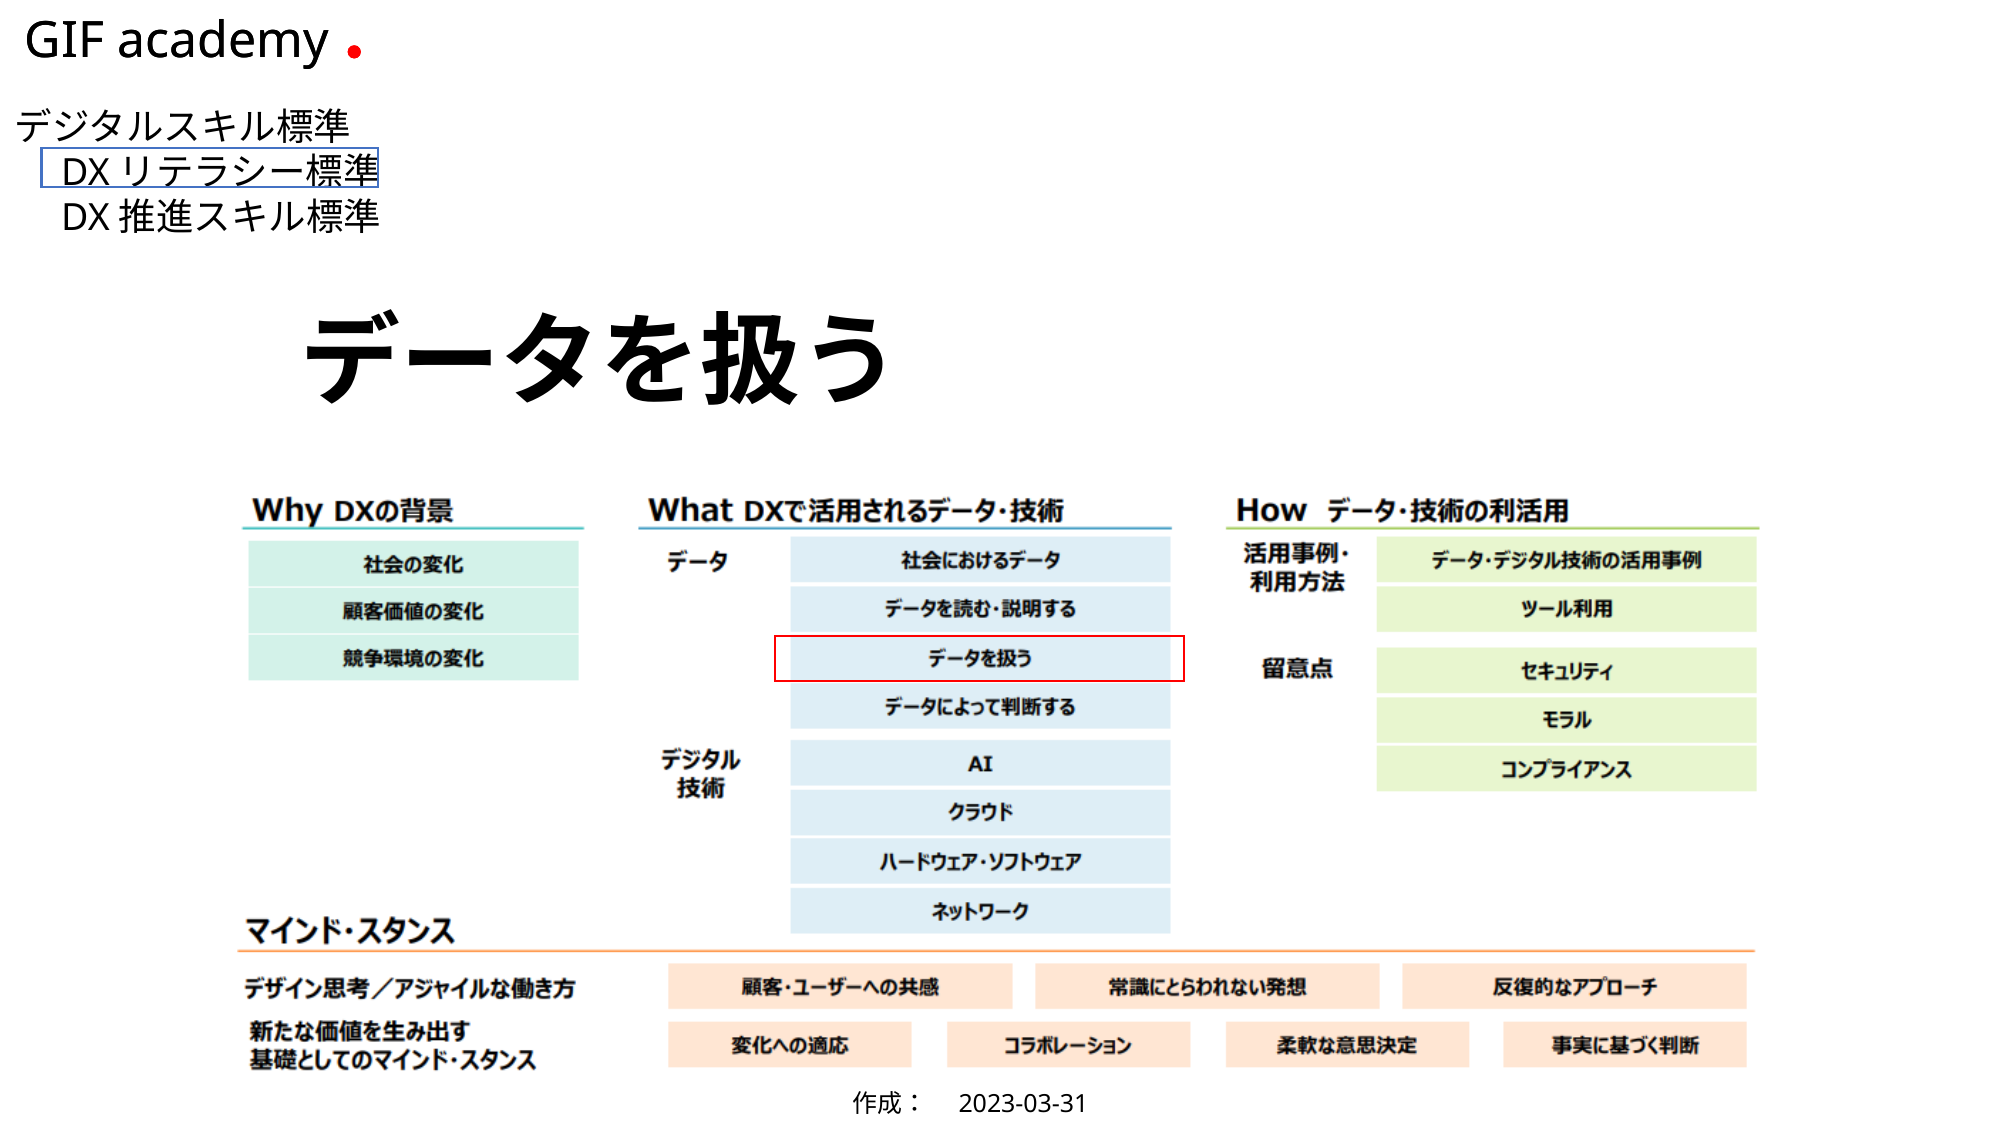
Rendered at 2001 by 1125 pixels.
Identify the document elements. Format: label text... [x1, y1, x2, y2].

text_box [774, 635, 1185, 682]
text_box [40, 147, 379, 188]
text_box 作成： 2023-03-31 [837, 1079, 1104, 1125]
title データを扱う [285, 286, 1715, 545]
picture [236, 487, 1764, 1076]
